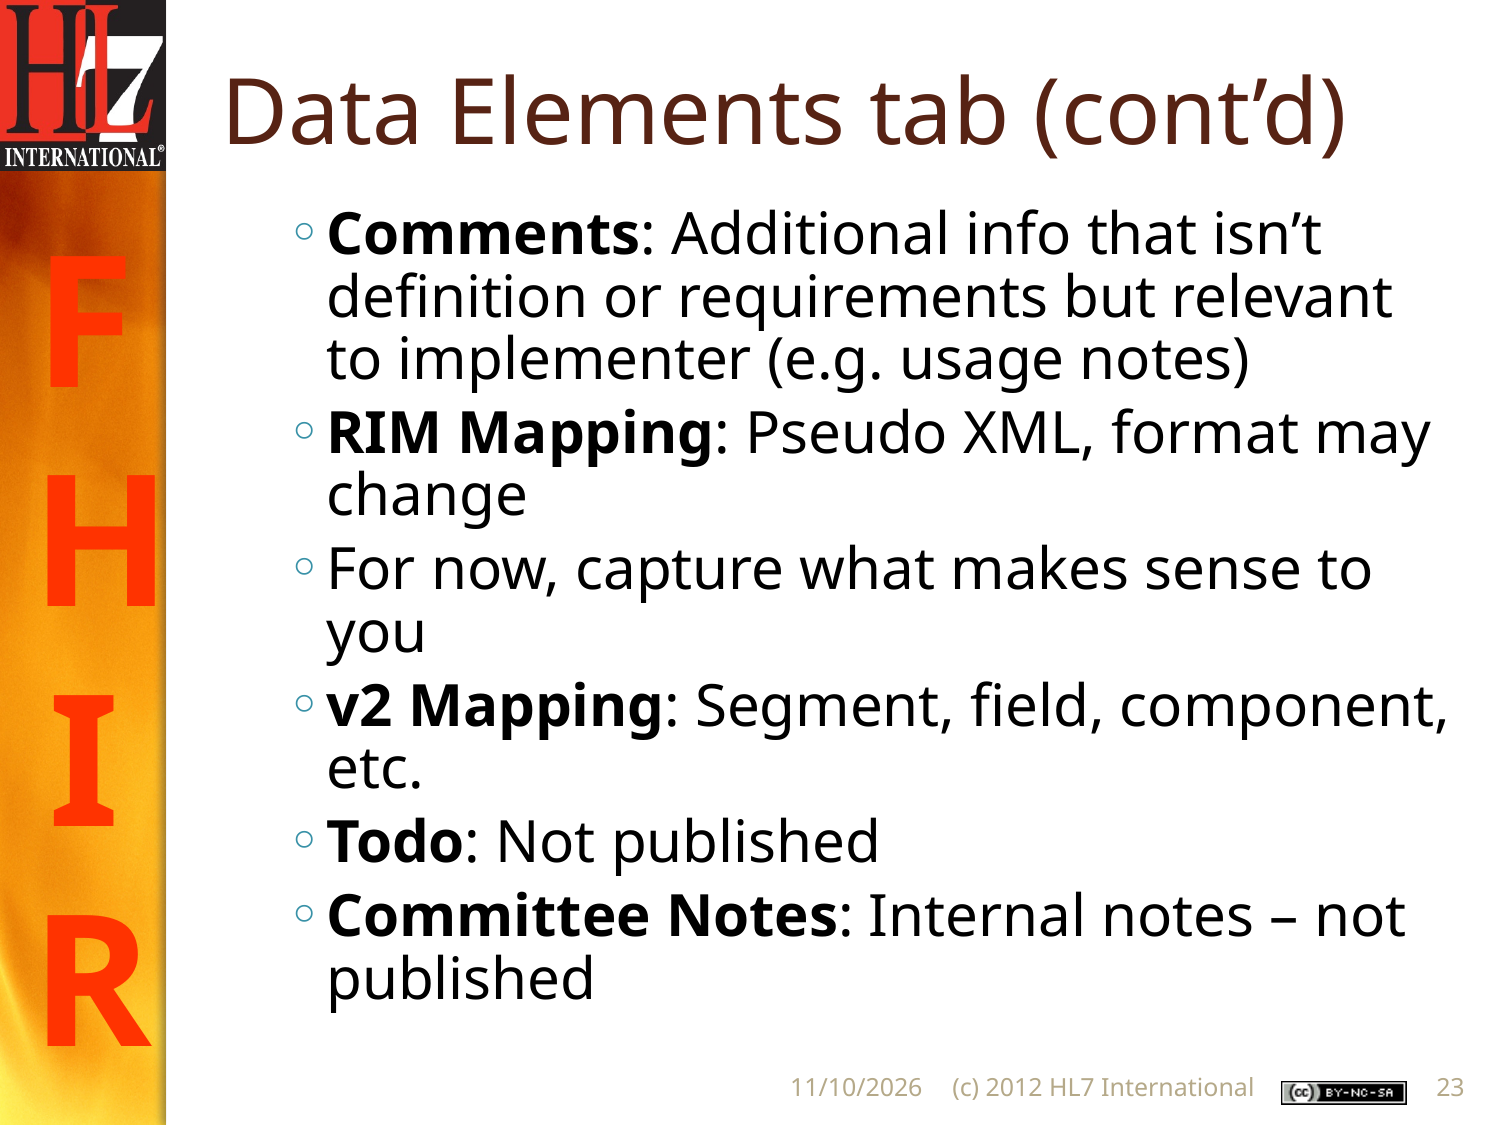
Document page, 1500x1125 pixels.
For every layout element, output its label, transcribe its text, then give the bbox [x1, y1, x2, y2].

picture [0, 0, 166, 1125]
title Data Elements tab (cont’d) [206, 30, 1466, 185]
footer (c) 2012 HL7 International [937, 1070, 1413, 1113]
slide_number 23 [1413, 1070, 1488, 1113]
list Comments: Additional info that isn’t definition or requirements but relevant to implementer (e.g. usage notes) RIM Mapping: Pseudo XML, format may change For now, capture what makes sense to you v2 Mapping: Segment, field, component, etc. Todo: Not published Committee Notes: Internal notes – not published [206, 196, 1466, 1059]
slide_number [587, 1070, 937, 1113]
